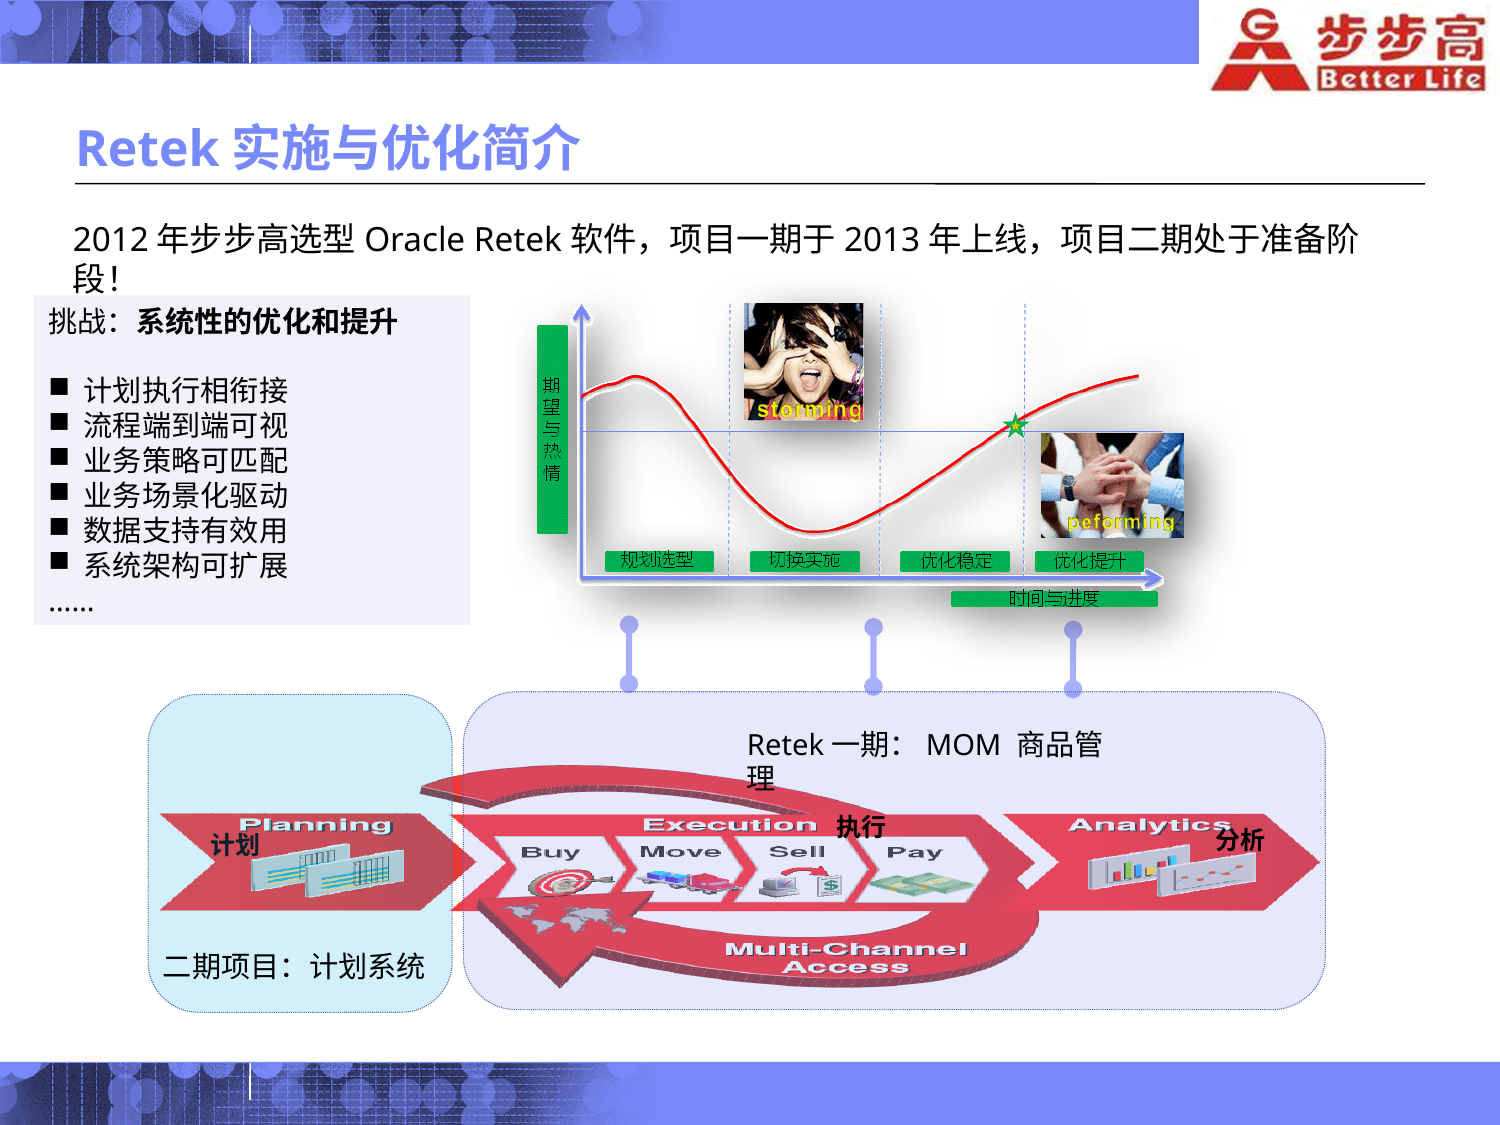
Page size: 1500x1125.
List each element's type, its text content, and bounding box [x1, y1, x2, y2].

picture [0, 1063, 1500, 1125]
picture [530, 282, 1189, 614]
text_box 挑战：系统性的优化和提升 计划执行相衔接 流程端到端可视 业务策略可匹配 业务场景化驱动 数据支持有效用 系统架构可扩展 …… [33, 295, 471, 625]
picture [10, 726, 1440, 1019]
picture [1, 0, 1500, 103]
title Retek实施与优化简介 [74, 45, 1426, 184]
text_box Retek一期：MOM 商品管理 [732, 718, 1140, 725]
text_box [464, 689, 1324, 725]
text_box [149, 692, 450, 725]
text_box 2012年步步高选型Oracle Retek软件，项目一期于2013年上线，项目二期处于准备阶段！ [58, 210, 1429, 305]
